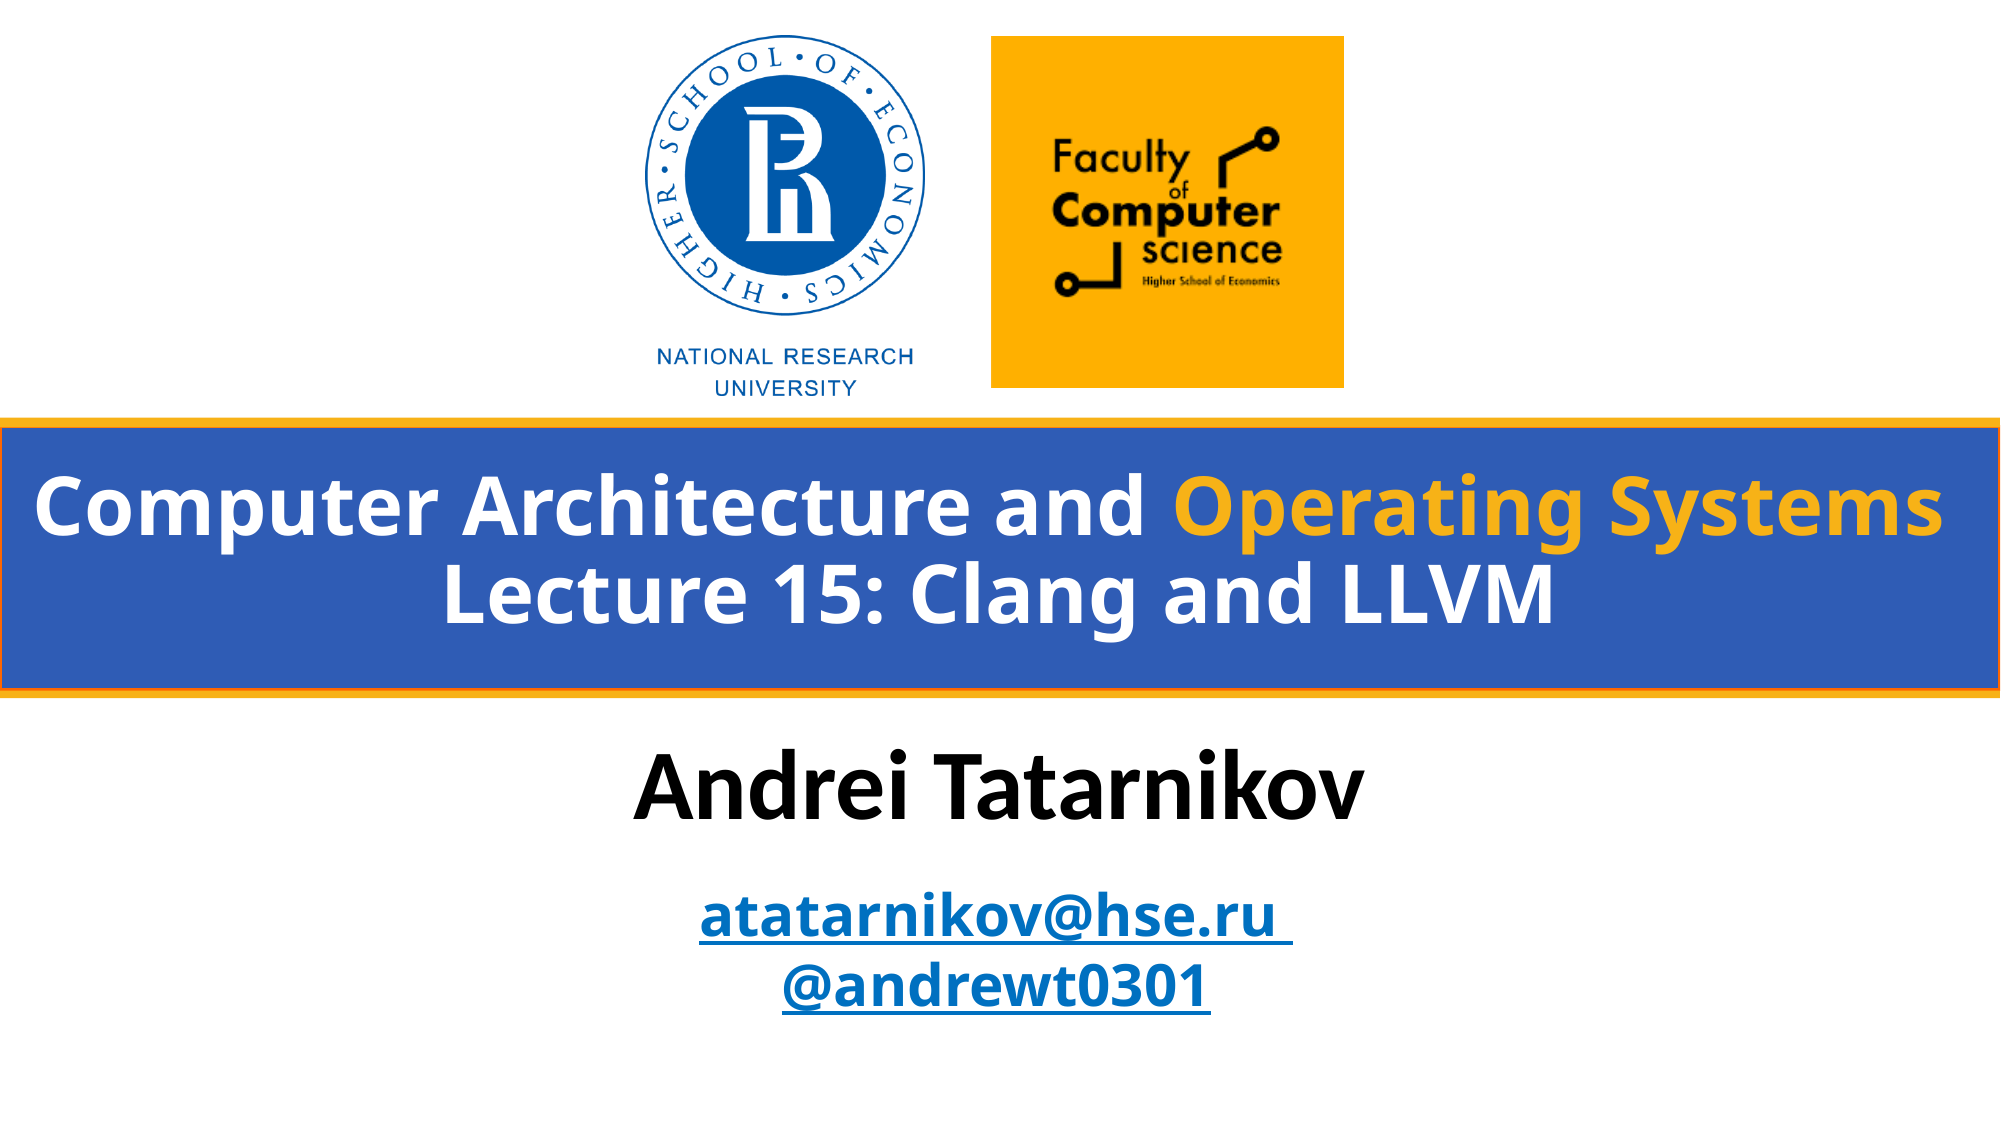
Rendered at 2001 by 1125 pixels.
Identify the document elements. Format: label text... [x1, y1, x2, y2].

picture [991, 36, 1344, 388]
text_box atatarnikov@hse.ru @andrewt0301 [0, 870, 2000, 1025]
picture [645, 35, 925, 396]
subtitle Andrei Tatarnikov [0, 725, 2000, 820]
title Computer Architecture and Operating Systems Lecture 15: Clang and LLVM [0, 426, 2000, 680]
